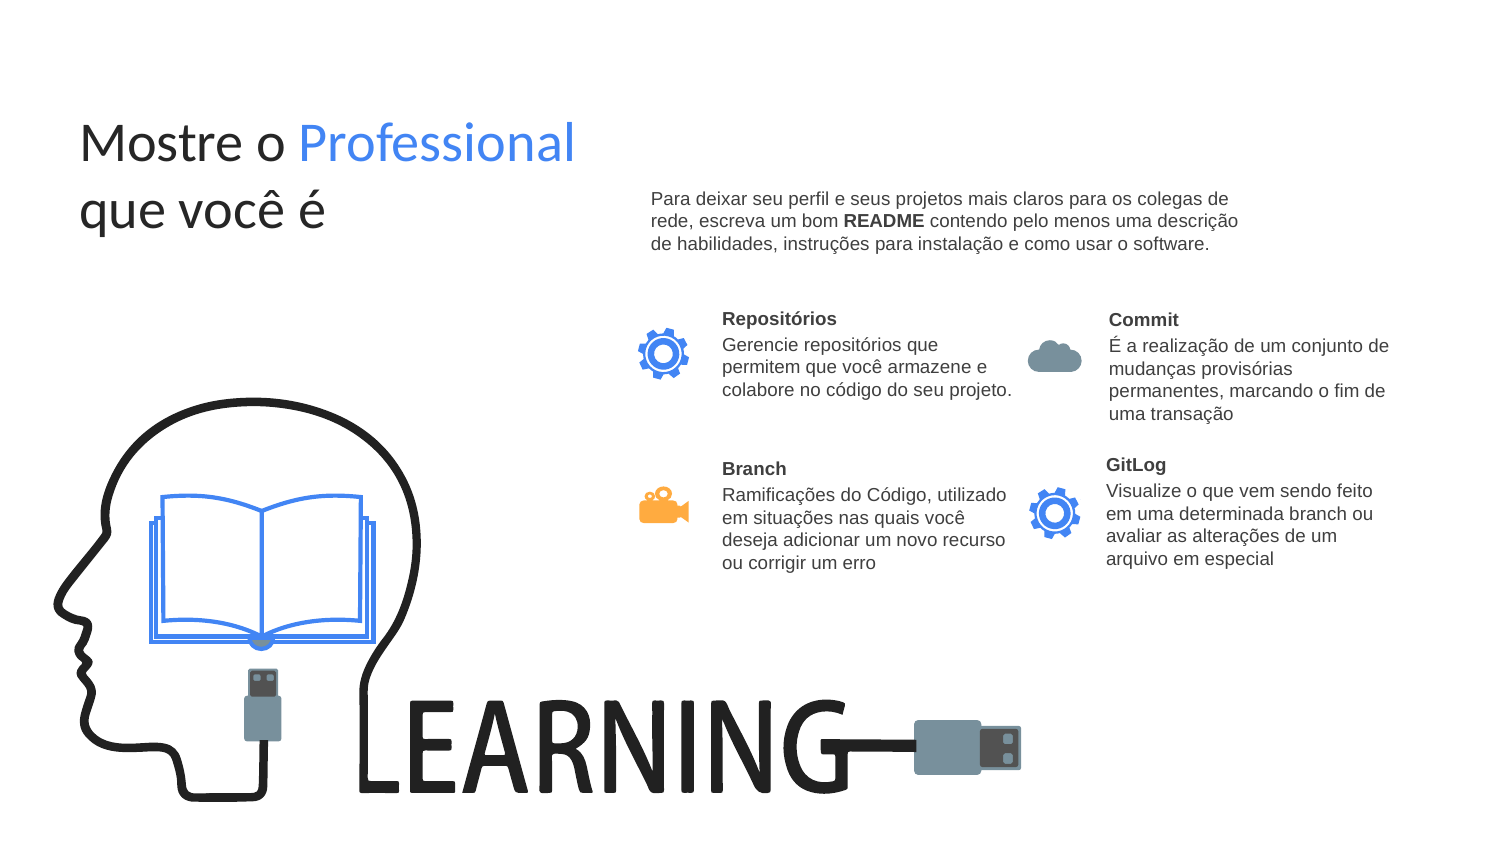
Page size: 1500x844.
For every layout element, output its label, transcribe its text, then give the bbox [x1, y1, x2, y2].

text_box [1097, 301, 1417, 431]
text_box [1035, 487, 1081, 540]
text_box [637, 327, 690, 380]
text_box [1035, 340, 1082, 372]
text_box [53, 397, 1022, 803]
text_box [710, 300, 1031, 407]
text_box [1094, 447, 1415, 576]
text_box Para deixar seu perfil e seus projetos mais claros para os colegas de rede, escreva um bom README contendo pelo menos uma descrição de habilidades, instruções para instalação e como usar o software. [639, 181, 1273, 260]
text_box Mostre o Professional que você é [74, 104, 613, 241]
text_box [710, 451, 1031, 581]
